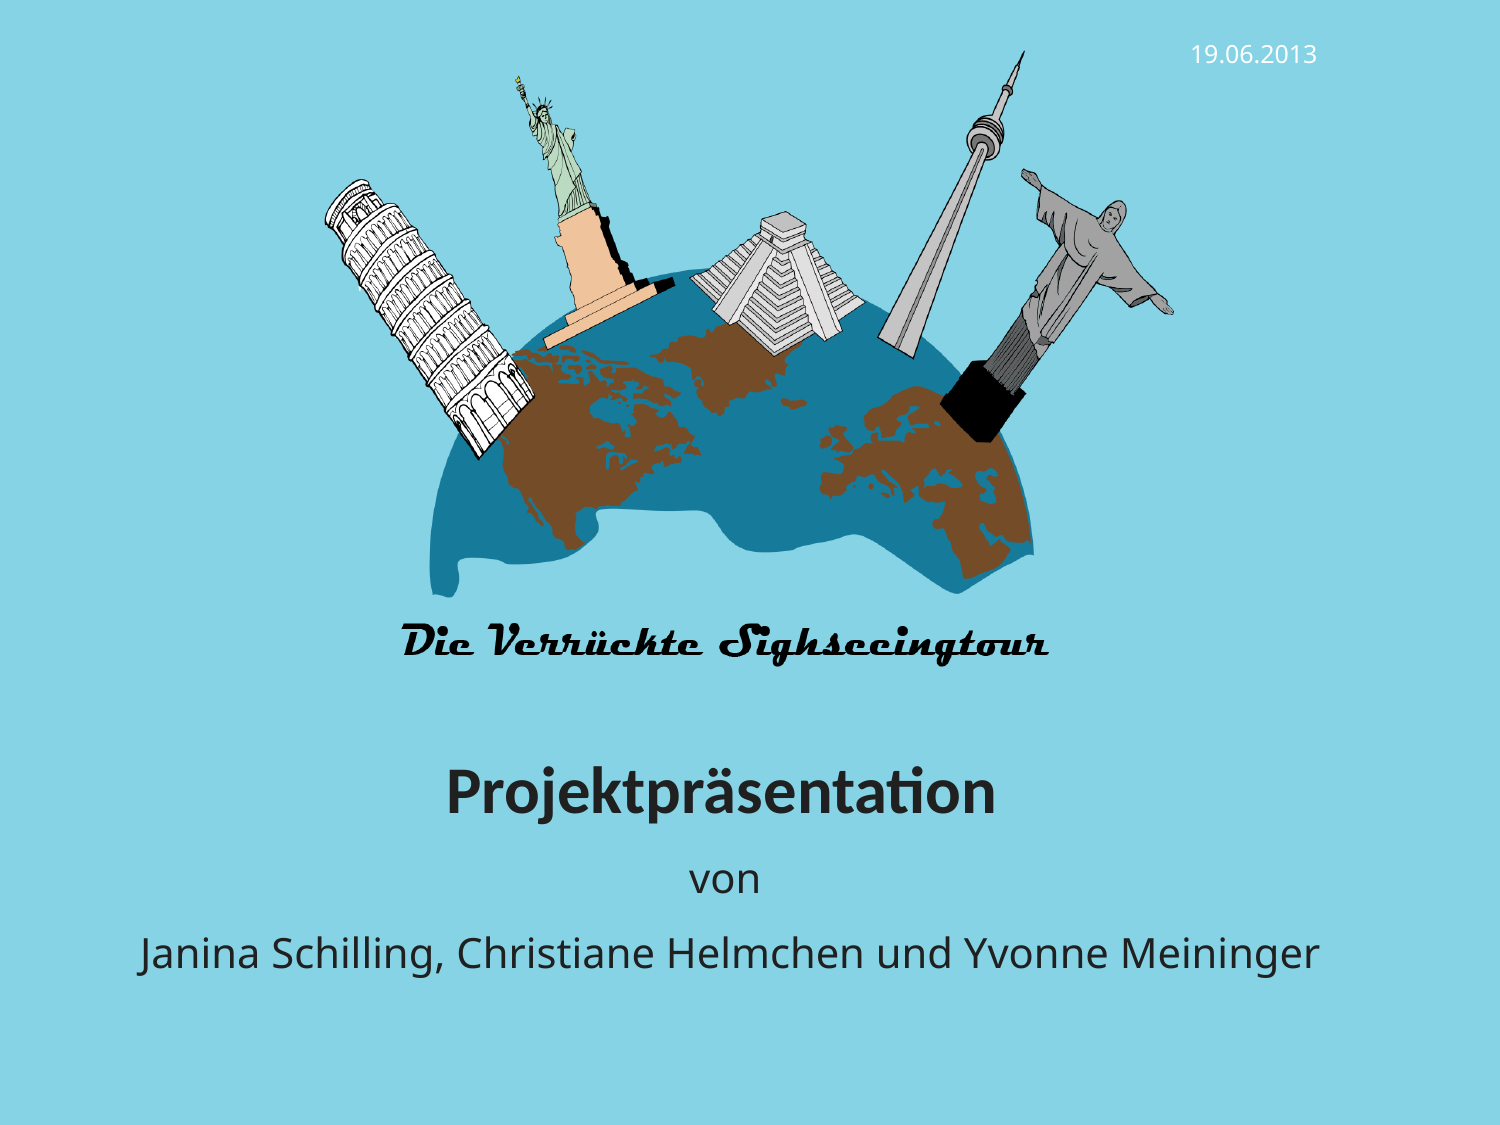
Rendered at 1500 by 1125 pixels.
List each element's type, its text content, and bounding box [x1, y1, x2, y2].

picture [0, 0, 1500, 1125]
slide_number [1175, 31, 1475, 91]
text_box Projektpräsentation von Janina Schilling, Christiane Helmchen und Yvonne Meininger [98, 739, 1363, 985]
